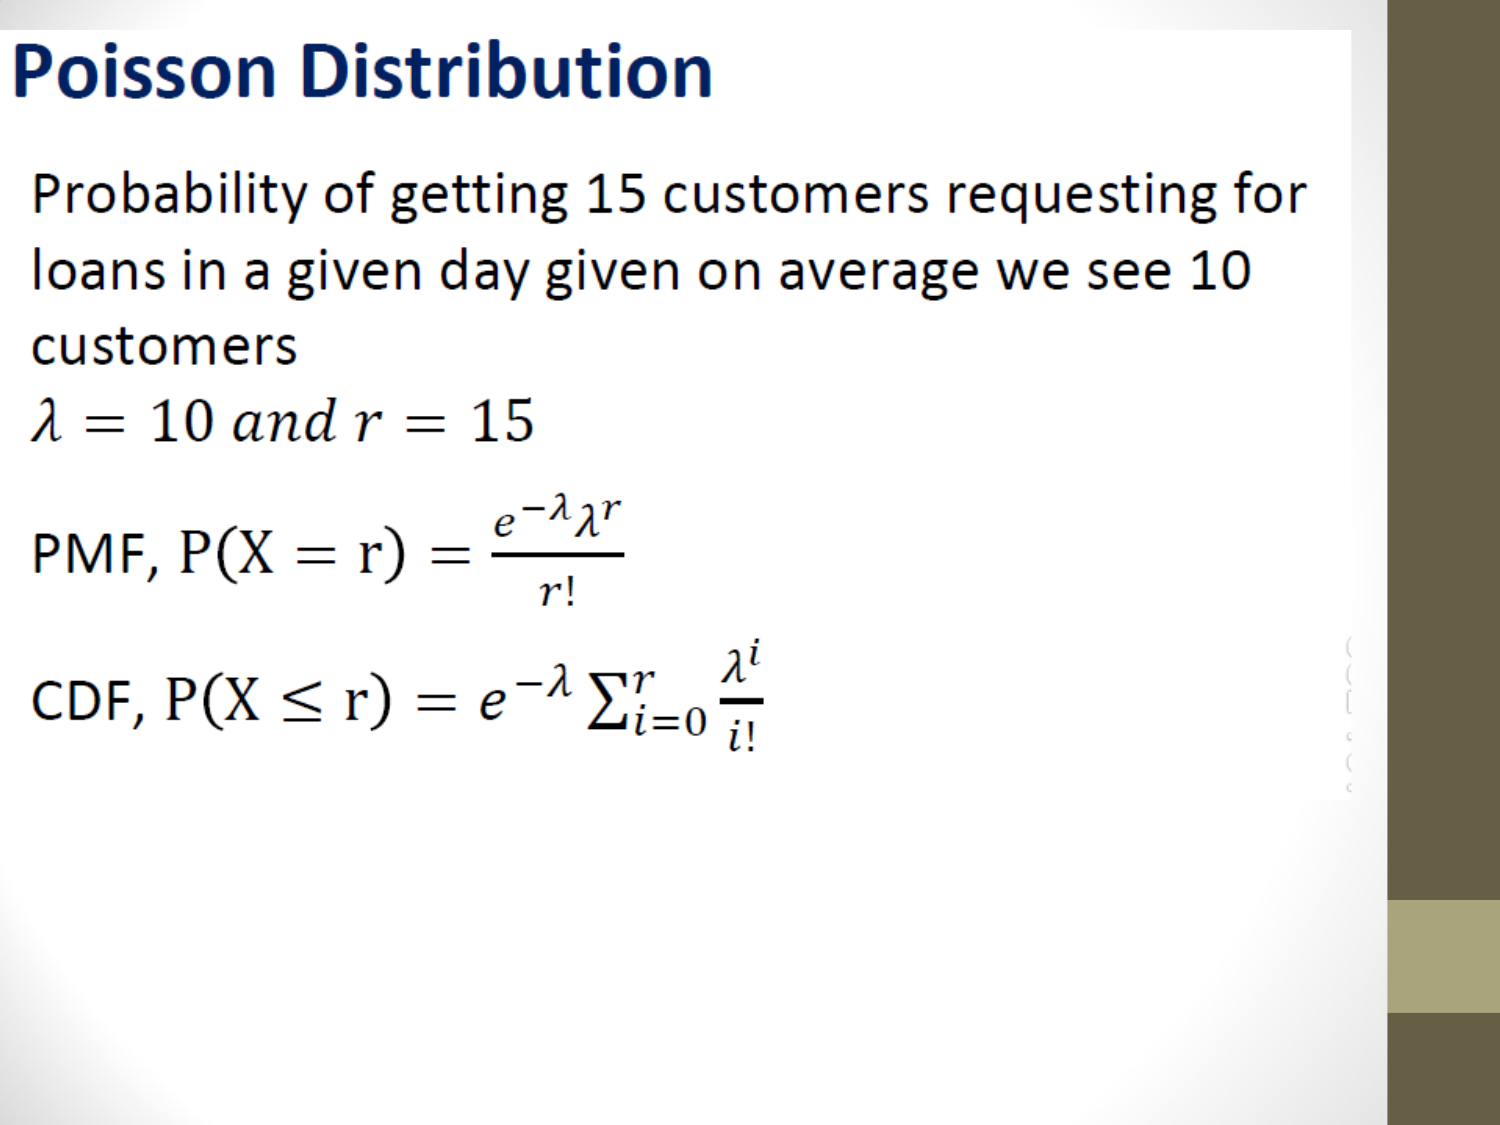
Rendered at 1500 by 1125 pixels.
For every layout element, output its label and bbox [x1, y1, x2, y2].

text_box [0, 30, 1352, 800]
picture [0, 0, 1387, 1125]
